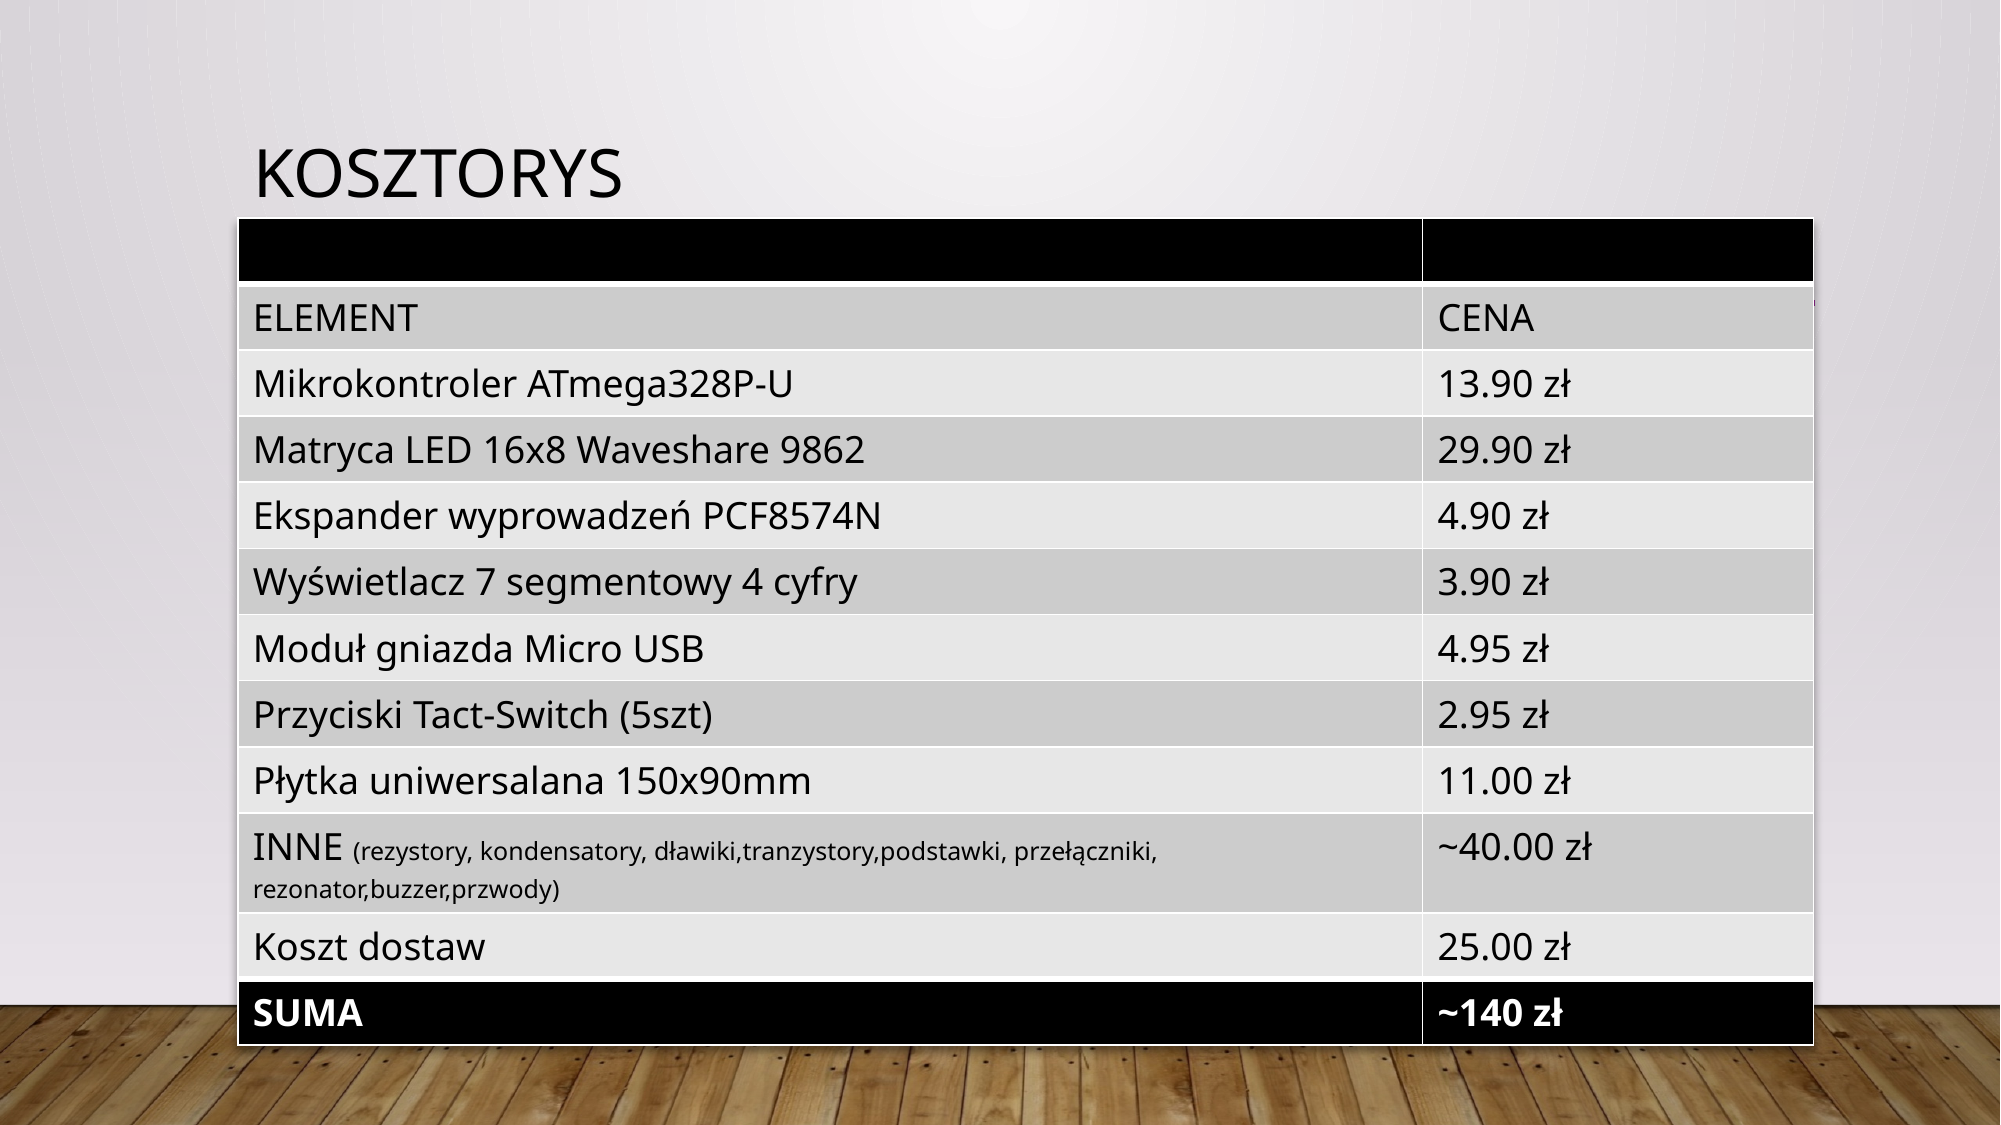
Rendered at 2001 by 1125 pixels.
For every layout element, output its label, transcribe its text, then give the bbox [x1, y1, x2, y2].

table_cell 13.90 zł [1423, 351, 1813, 415]
table_cell CENA [1423, 287, 1813, 349]
table_cell INNE (rezystory, kondensatory, dławiki,tranzystory,podstawki, przełączniki, rezonator,buzzer,przwody) [239, 814, 1422, 912]
table_cell SUMA [239, 982, 1422, 1044]
table_cell Koszt dostaw [239, 914, 1422, 976]
table_cell Wyświetlacz 7 segmentowy 4 cyfry [239, 549, 1422, 614]
table_cell Ekspander wyprowadzeń PCF8574N [239, 483, 1422, 548]
title Kosztorys [238, 131, 1814, 217]
table_cell ~140 zł [1423, 982, 1813, 1044]
table_cell 29.90 zł [1423, 417, 1813, 481]
table_cell 4.90 zł [1423, 483, 1813, 548]
table_cell Matryca LED 16x8 Waveshare 9862 [239, 417, 1422, 481]
table_cell 2.95 zł [1423, 681, 1813, 746]
table_cell Płytka uniwersalana 150x90mm [239, 748, 1422, 812]
table_cell 11.00 zł [1423, 748, 1813, 812]
table_cell ELEMENT [239, 287, 1422, 349]
table_cell 3.90 zł [1423, 549, 1813, 614]
table_cell Mikrokontroler ATmega328P-U [239, 351, 1422, 415]
table_cell Moduł gniazda Micro USB [239, 615, 1422, 680]
table_header [1423, 219, 1813, 281]
picture [0, 1005, 2000, 1125]
table_cell 4.95 zł [1423, 615, 1813, 680]
table_cell 25.00 zł [1423, 914, 1813, 976]
table_cell Przyciski Tact-Switch (5szt) [239, 681, 1422, 746]
table_header [239, 219, 1422, 281]
table_cell ~40.00 zł [1423, 814, 1813, 912]
